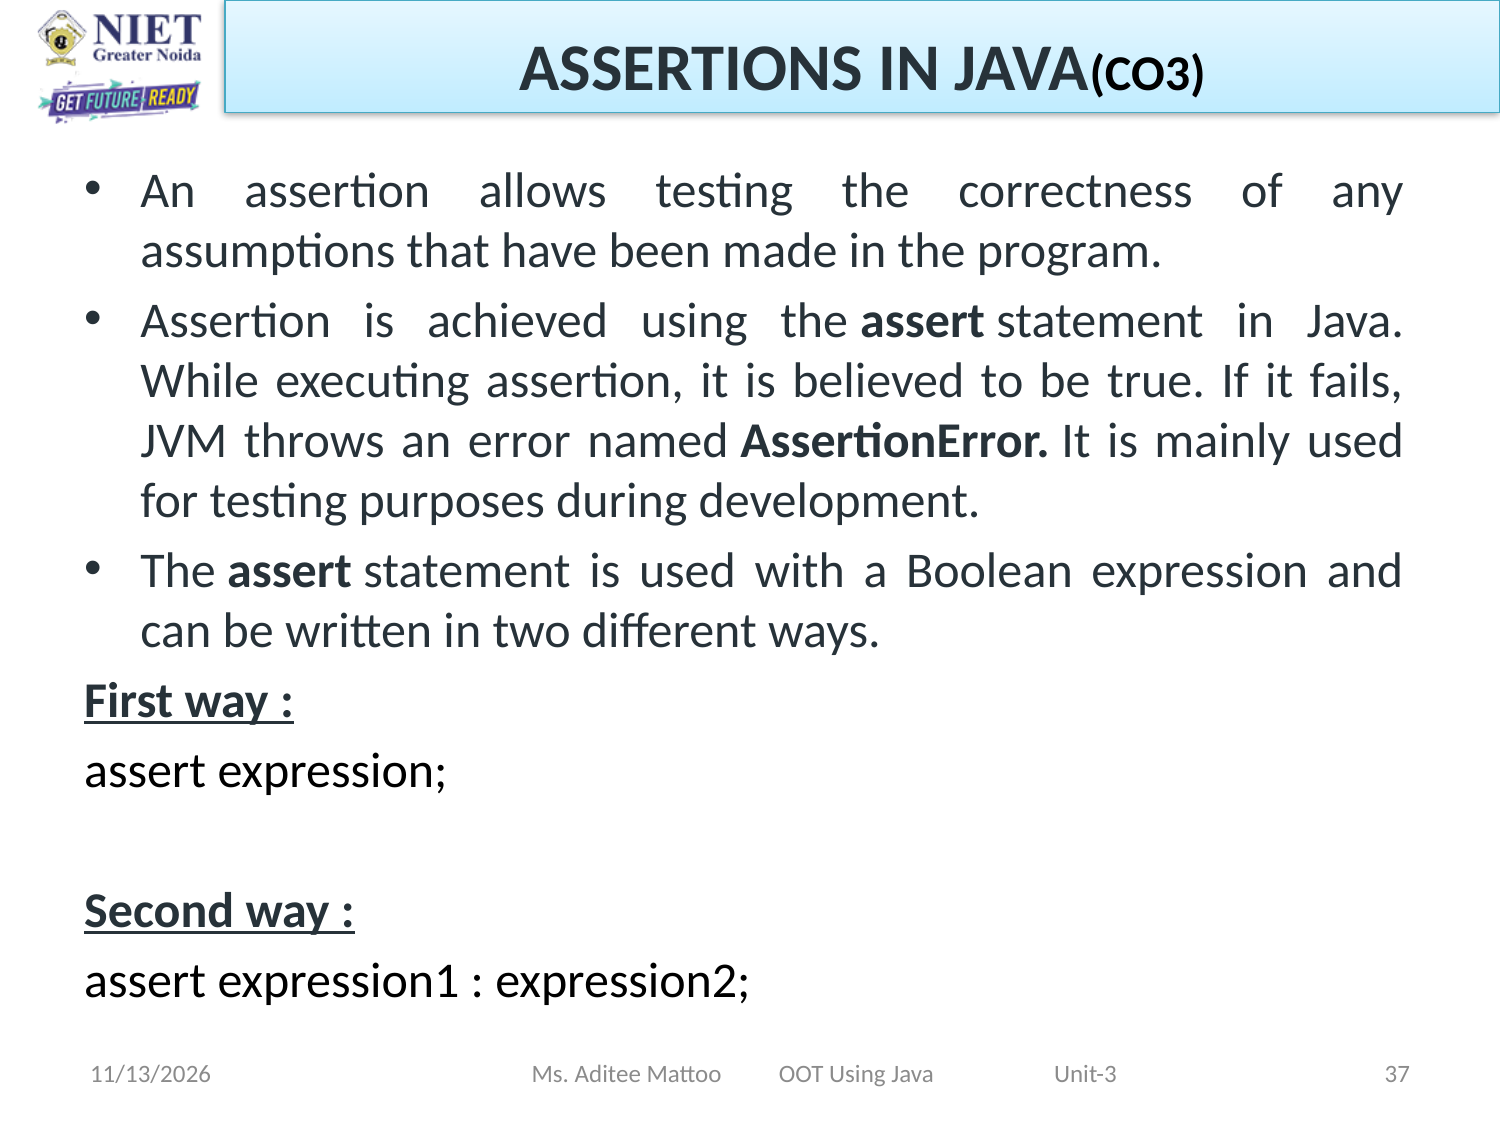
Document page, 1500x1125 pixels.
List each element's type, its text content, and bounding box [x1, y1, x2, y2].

slide_number 08-Nov-21 [75, 1043, 412, 1103]
text_box ASSERTIONS IN JAVA(CO3) [238, 0, 1500, 113]
slide_number 37 [1074, 1042, 1425, 1103]
list An assertion allows testing the correctness of any assumptions that have been made in the program. Assertion is achieved using the assert statement in Java. While executing assertion, it is believed to be true. If it fails, JVM throws an error named AssertionError. It is mainly used for testing purposes during development. The assert statement is used with a Boolean expression and can be written in two different ways. First way : assert expression; Second way : assert expression1 : expression2; [69, 149, 1420, 1043]
picture [0, 0, 238, 135]
footer Ms. Aditee Mattoo OOT Using Java Unit-3 [412, 1043, 1074, 1103]
